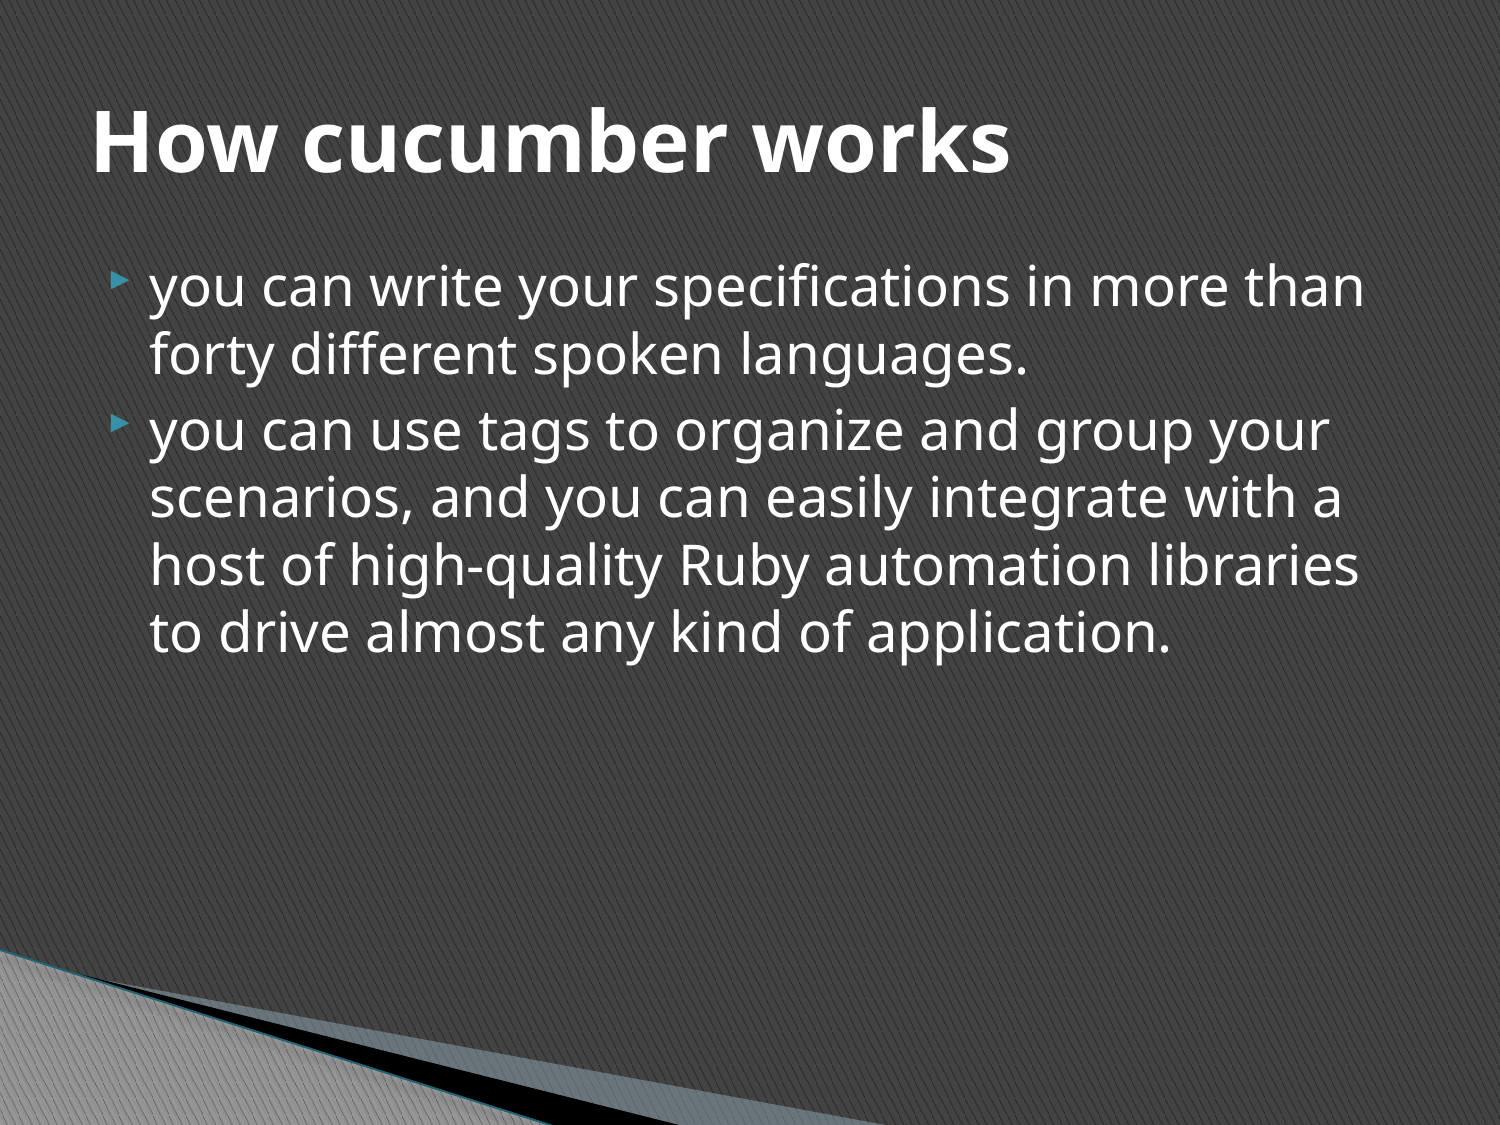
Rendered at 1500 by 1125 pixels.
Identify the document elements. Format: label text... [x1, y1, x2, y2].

list you can write your specifications in more than forty different spoken languages. you can use tags to organize and group your scenarios, and you can easily integrate with a host of high-quality Ruby automation libraries to drive almost any kind of application. [75, 243, 1425, 986]
title How cucumber works [75, 45, 1425, 233]
